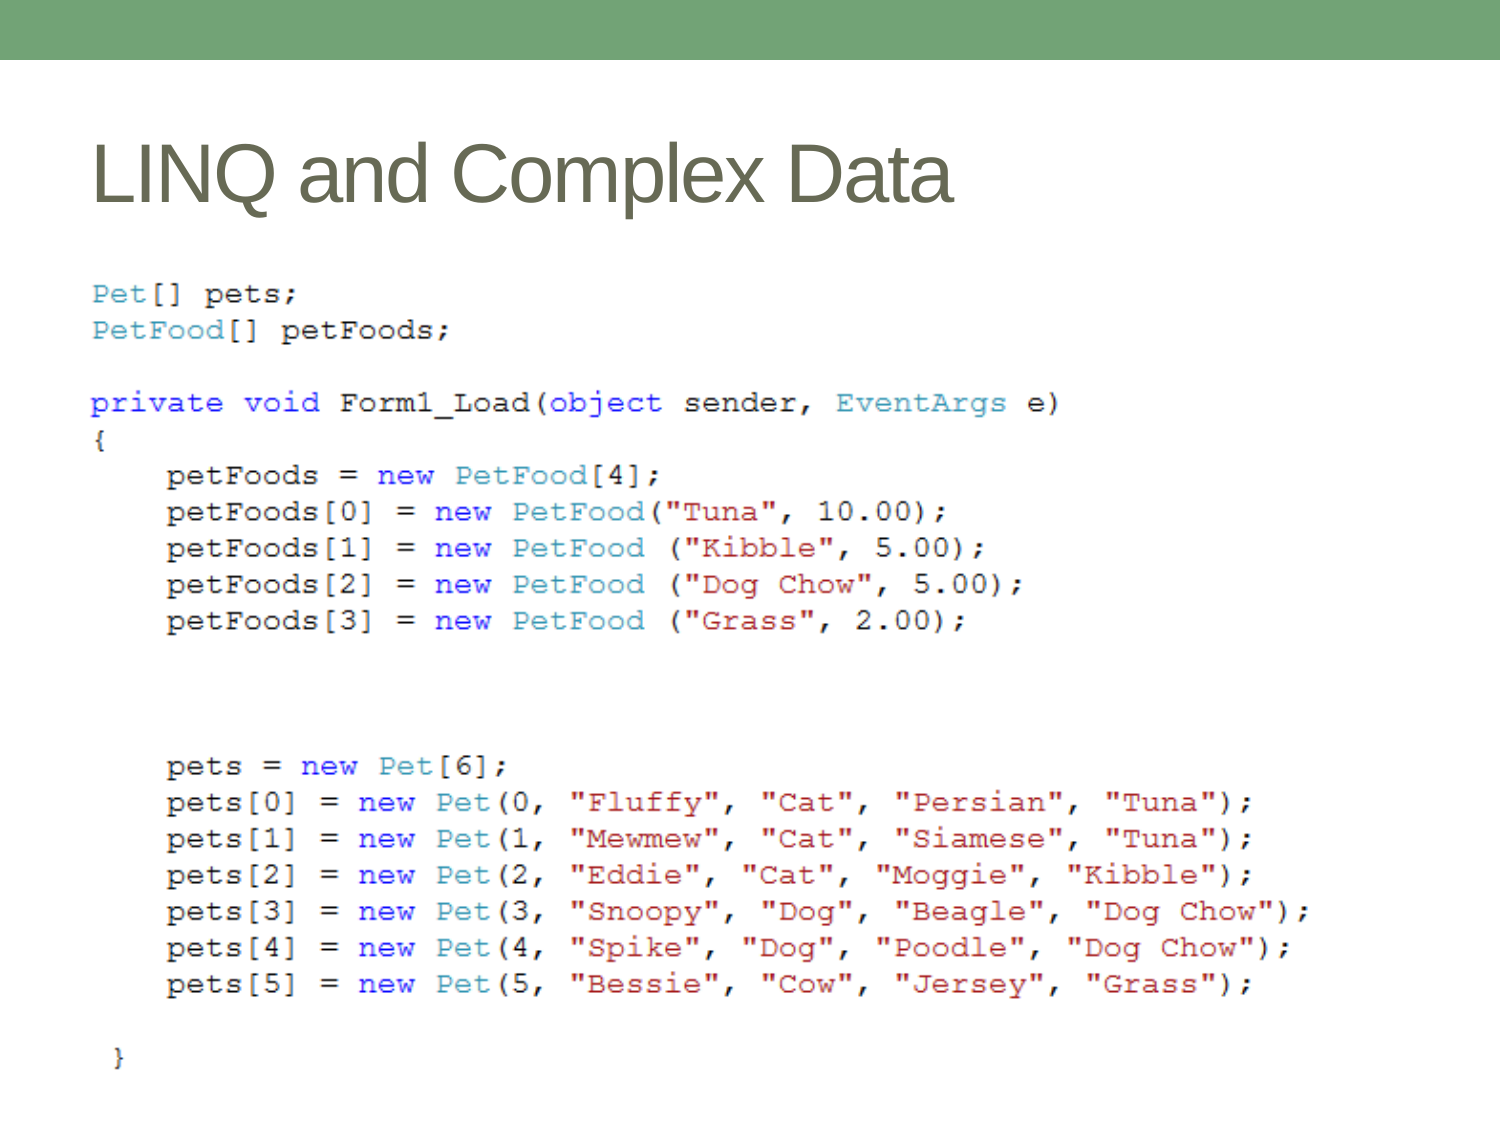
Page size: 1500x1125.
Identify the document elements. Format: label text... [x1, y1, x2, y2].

picture [64, 255, 1329, 1079]
title LINQ and Complex Data [75, 87, 1425, 250]
